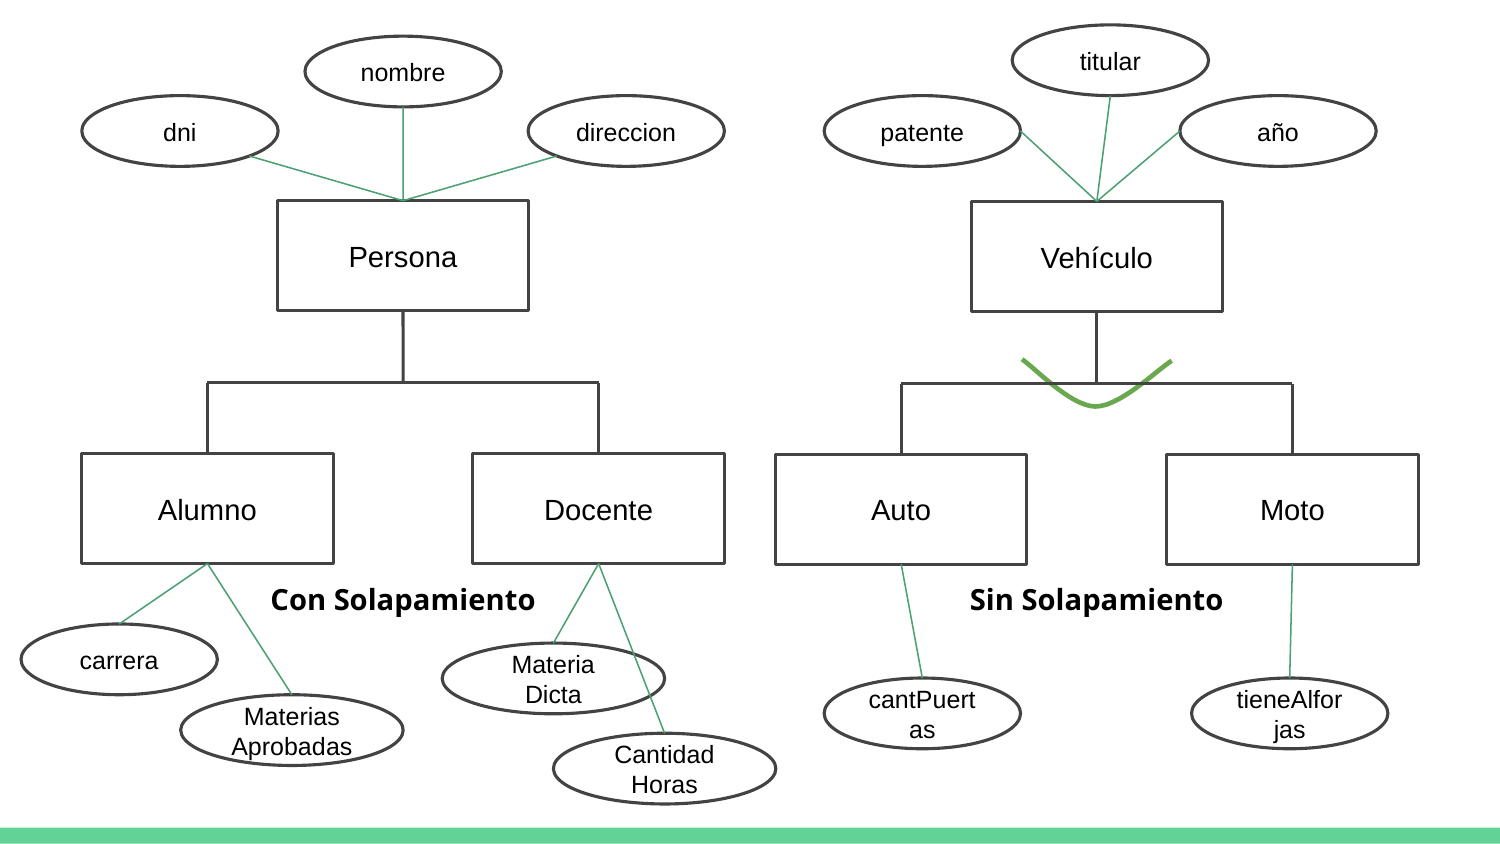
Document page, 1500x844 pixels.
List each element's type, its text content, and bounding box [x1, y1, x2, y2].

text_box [1020, 130, 1098, 202]
text_box Materias Aprobadas [180, 694, 404, 766]
text_box Materia Dicta [442, 651, 593, 714]
text_box dni [81, 95, 279, 167]
text_box nombre [304, 36, 502, 107]
text_box año [1180, 95, 1377, 167]
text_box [1289, 564, 1293, 679]
text_box Cantidad Horas [553, 733, 776, 804]
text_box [249, 155, 401, 201]
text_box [1098, 130, 1181, 202]
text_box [207, 563, 293, 695]
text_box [1096, 95, 1111, 129]
text_box carrera [21, 627, 202, 695]
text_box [775, 201, 1419, 644]
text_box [118, 563, 208, 625]
text_box patente [824, 95, 1021, 167]
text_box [81, 200, 725, 644]
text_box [402, 155, 558, 201]
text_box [901, 564, 923, 679]
text_box cantPuertas [824, 678, 1021, 749]
text_box direccion [528, 95, 725, 167]
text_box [598, 563, 665, 734]
text_box tieneAlforjas [1191, 678, 1388, 749]
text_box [553, 563, 597, 644]
text_box titular [1012, 24, 1209, 96]
